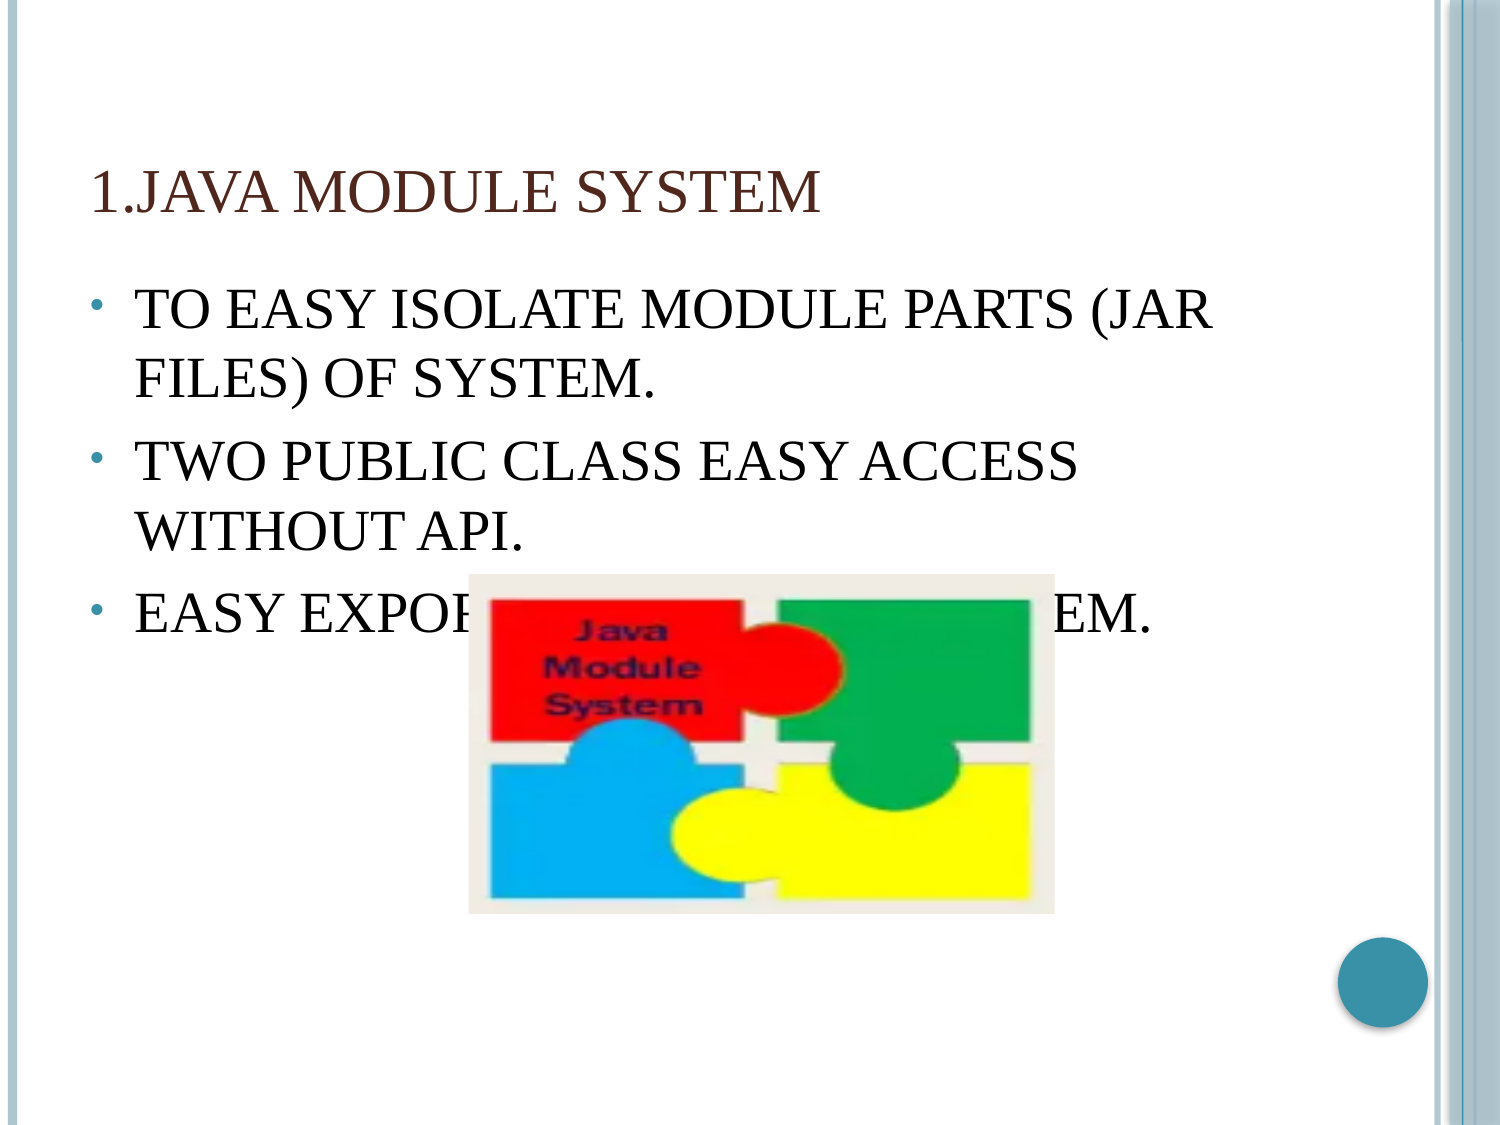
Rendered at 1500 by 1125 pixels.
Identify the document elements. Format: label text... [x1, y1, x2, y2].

list to easy isolate module parts (jar files) of system. two public class easy access without api. Easy export to package system. [75, 262, 1300, 1062]
picture [468, 573, 1056, 915]
title 1.Java Module system [75, 45, 1300, 233]
